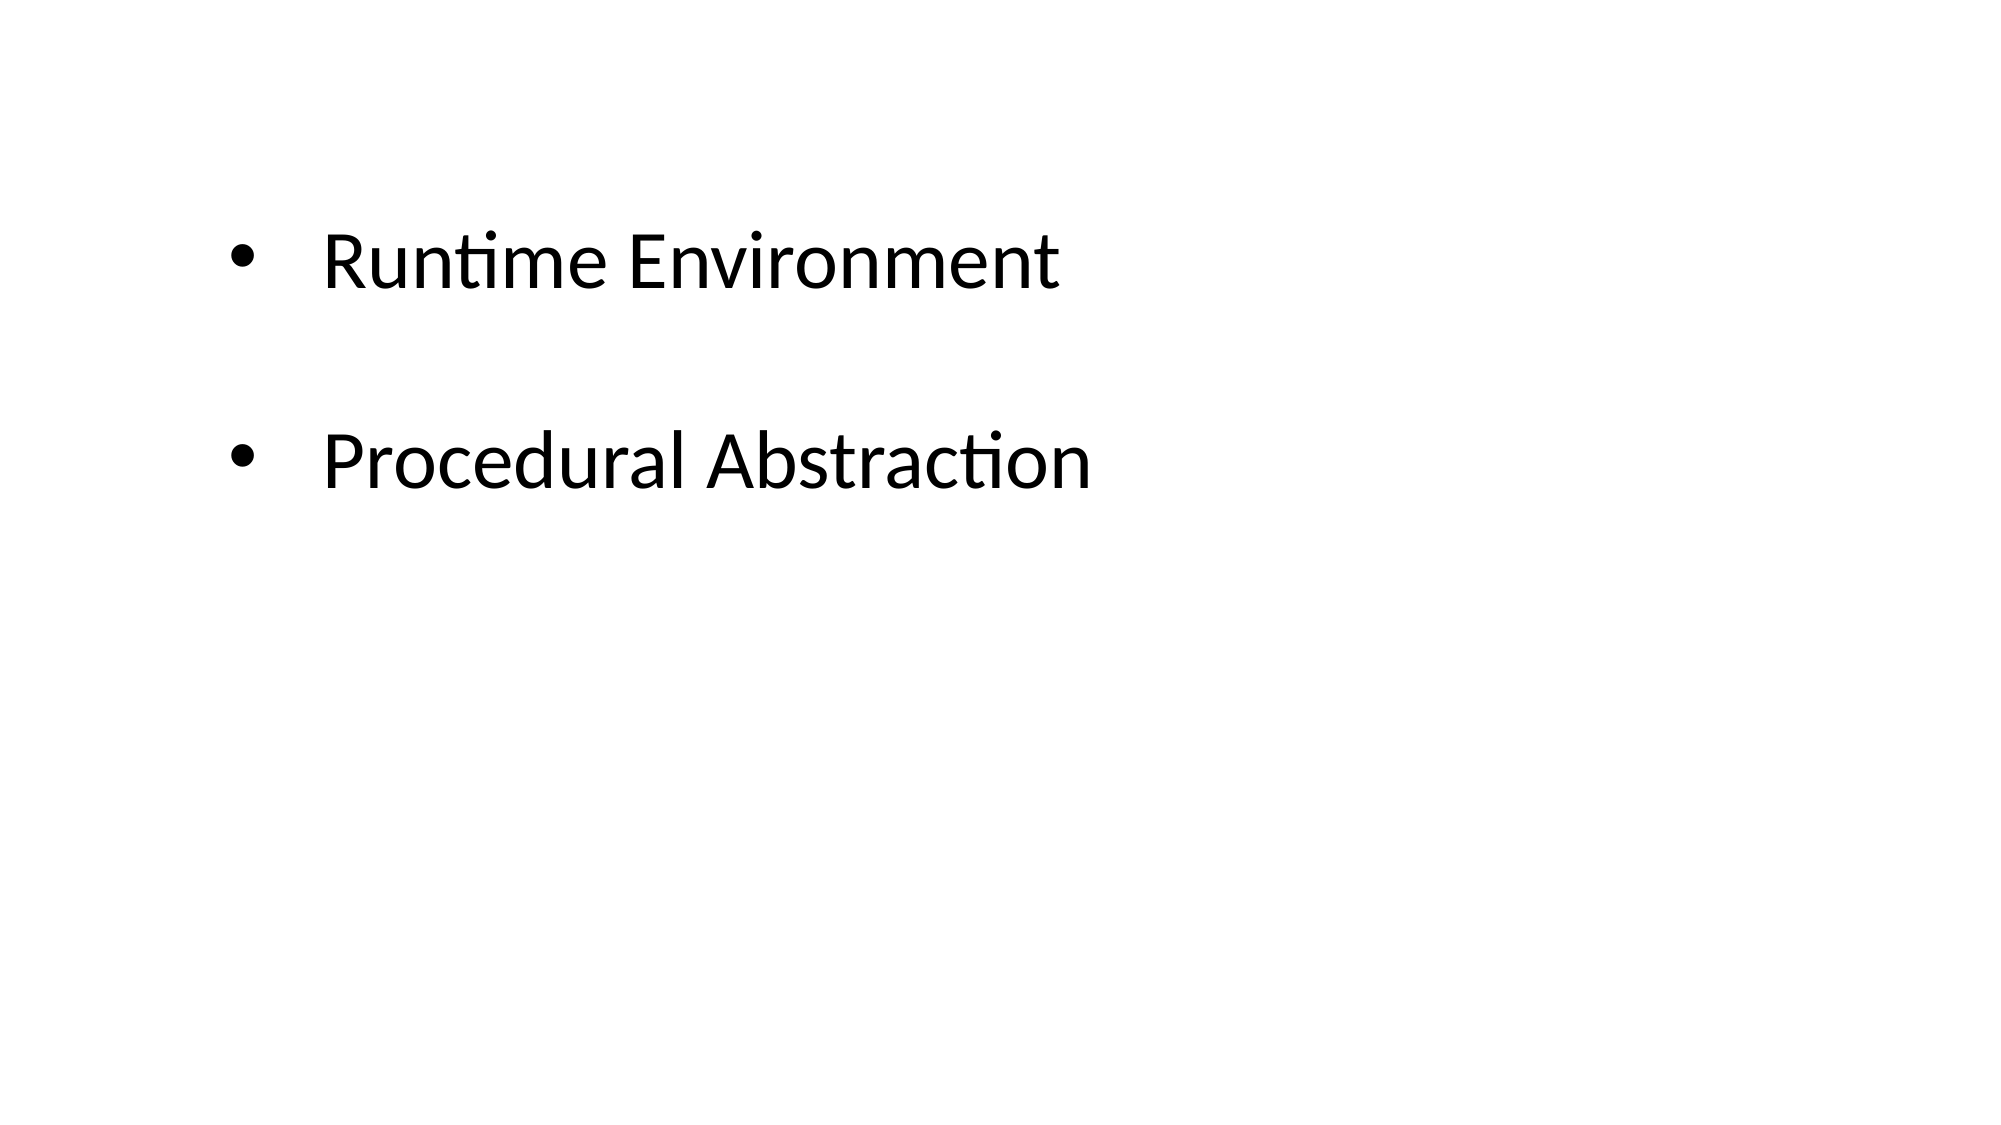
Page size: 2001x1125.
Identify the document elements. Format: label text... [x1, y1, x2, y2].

text_box Runtime Environment Procedural Abstraction [213, 197, 1399, 513]
